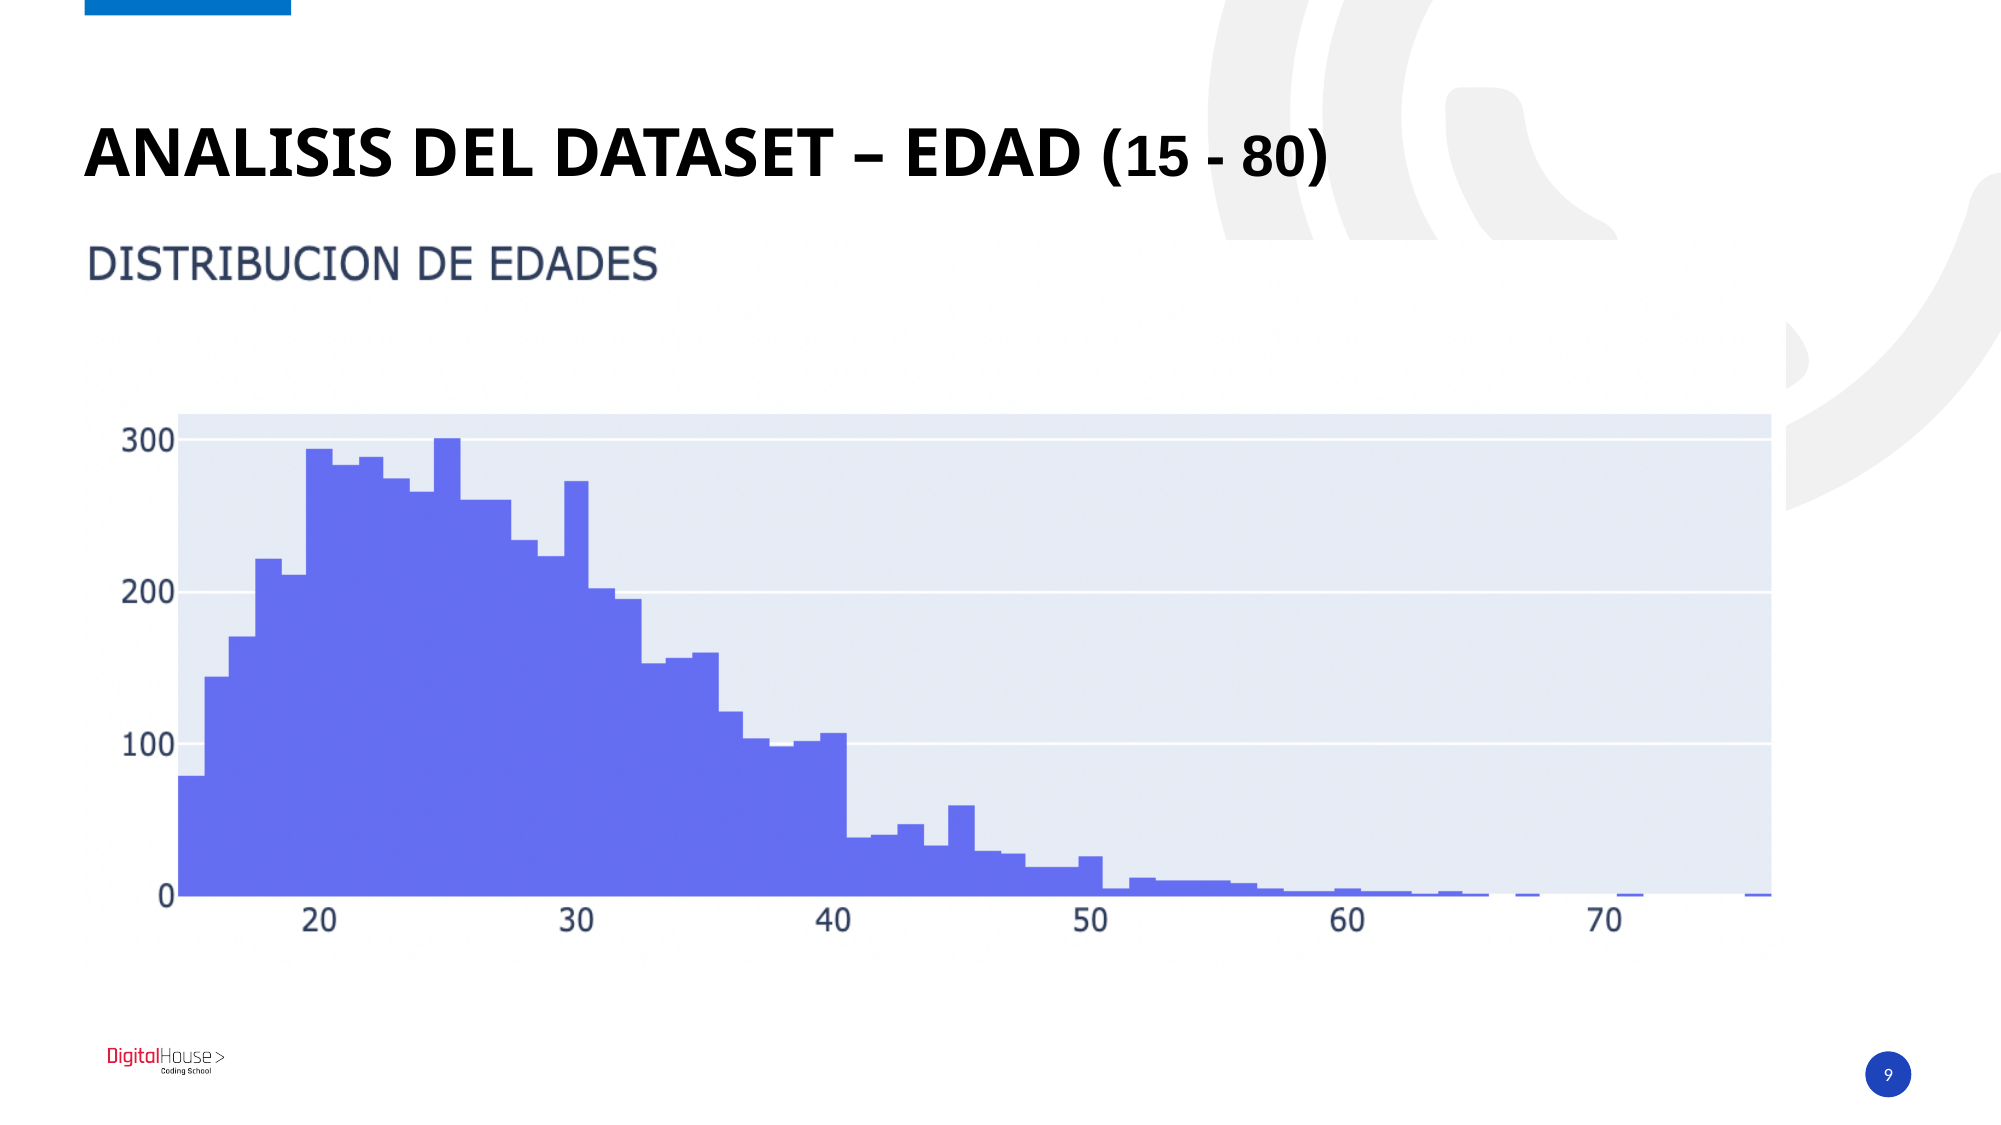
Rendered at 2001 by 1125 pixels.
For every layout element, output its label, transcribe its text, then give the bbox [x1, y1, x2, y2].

slide_number 9 [1864, 1059, 1913, 1090]
title Analisis del dataset – EDAD (15 - 80) [84, 40, 1914, 192]
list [84, 240, 1786, 969]
picture [102, 1042, 229, 1080]
